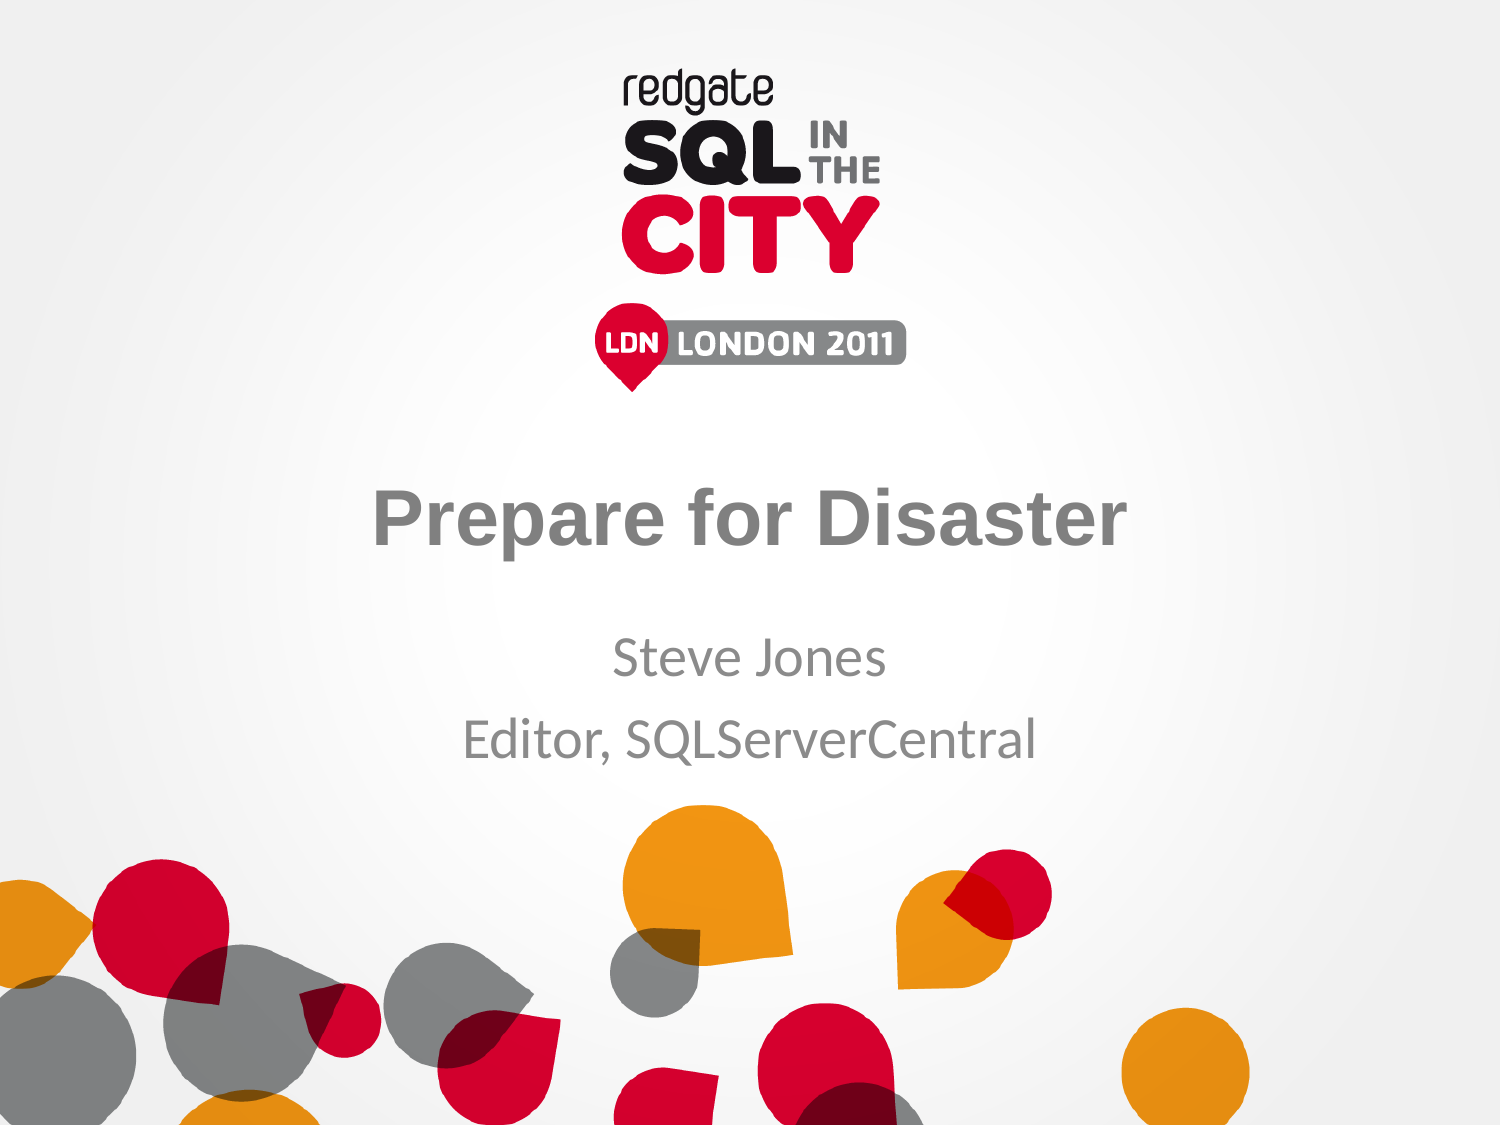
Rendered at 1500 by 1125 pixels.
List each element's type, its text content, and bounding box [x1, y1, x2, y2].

picture [0, 0, 1500, 1125]
title Prepare for Disaster [112, 436, 1388, 591]
subtitle Steve Jones Editor, SQLServerCentral [225, 610, 1275, 817]
